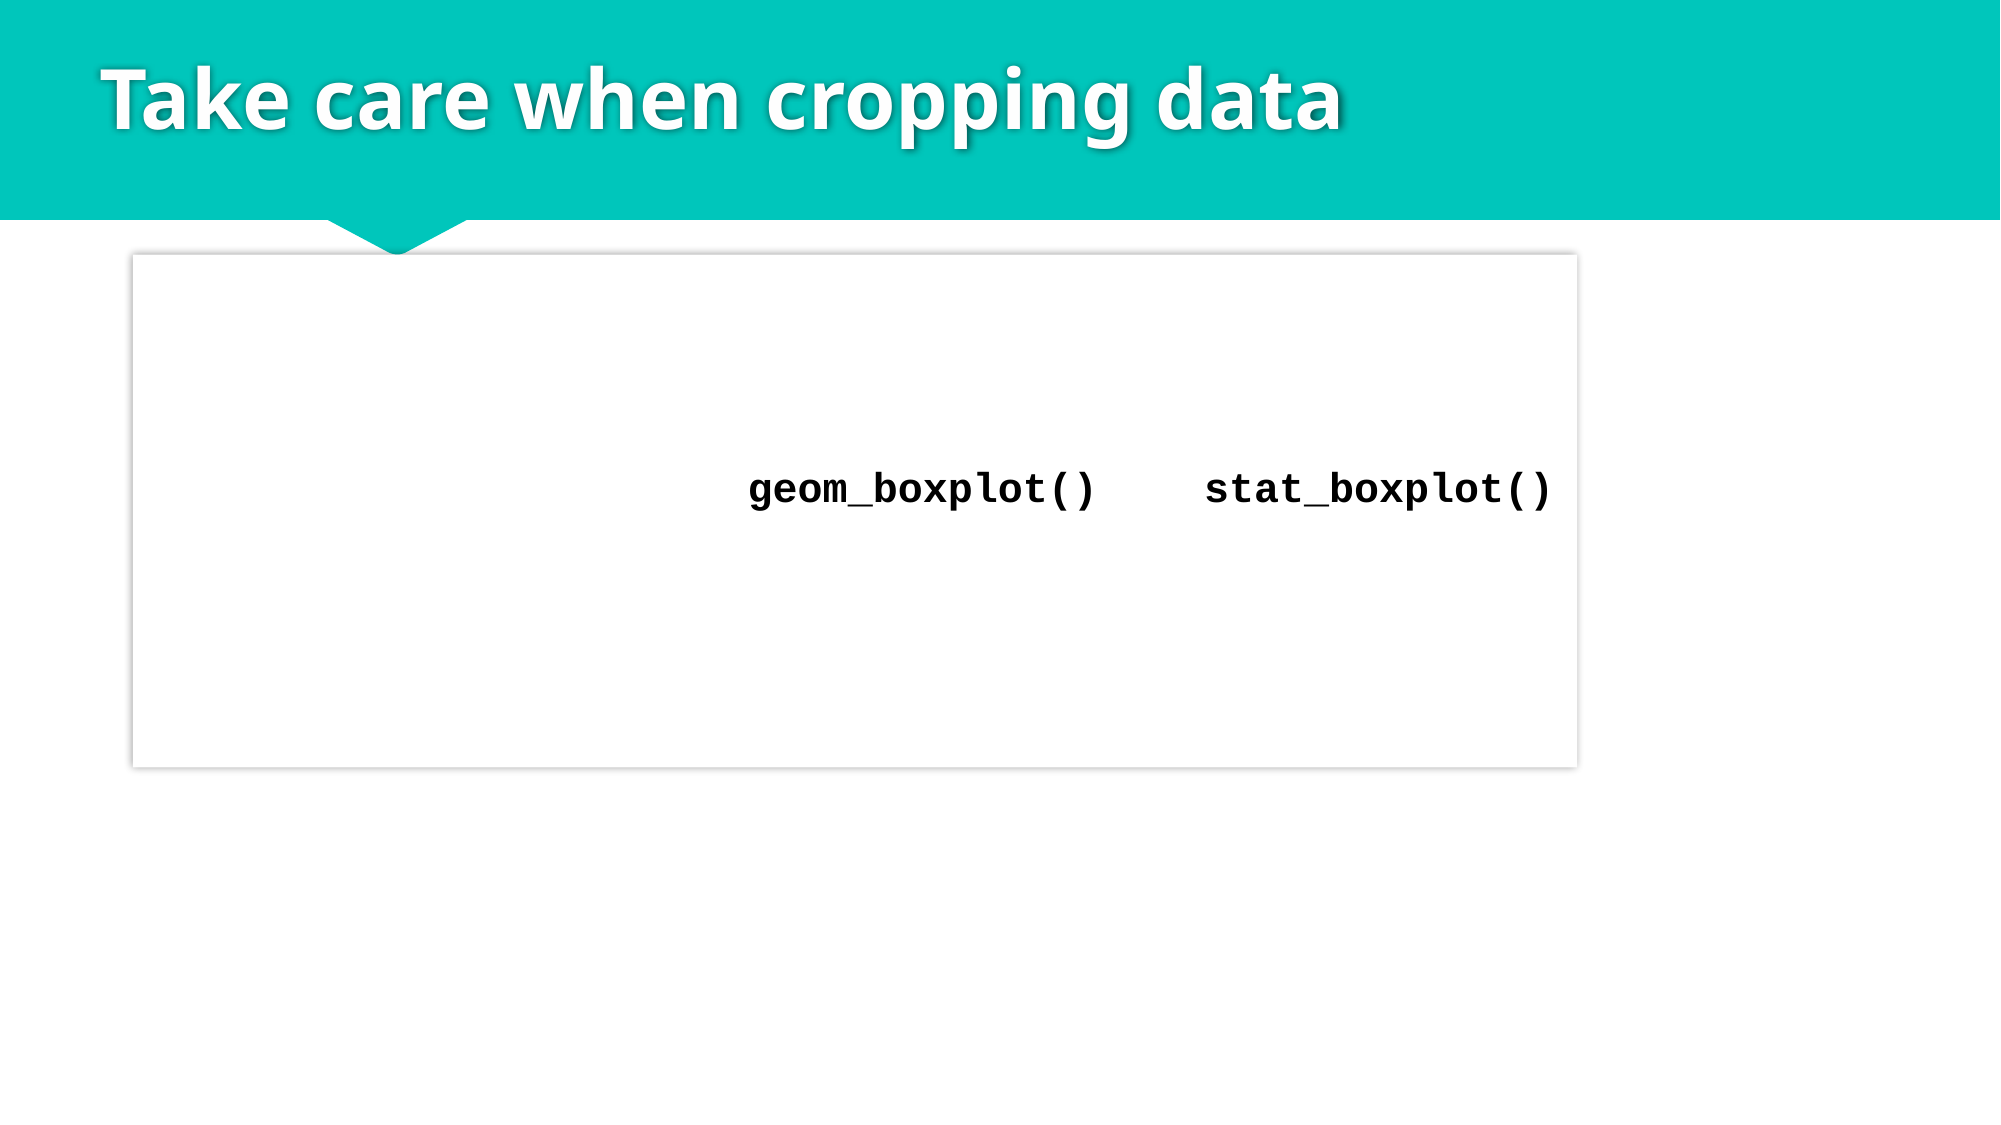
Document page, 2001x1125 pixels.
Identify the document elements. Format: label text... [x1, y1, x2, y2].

list The usual methods to “zoom in” can yield unexpected results when stat_ geoms are used. For example, geom_boxplot() calls stat_boxplot() and filters out data before doing the stats and your boxplot will keep readjusting the quartiles [132, 254, 1578, 768]
title Take care when cropping data [84, 27, 1819, 154]
